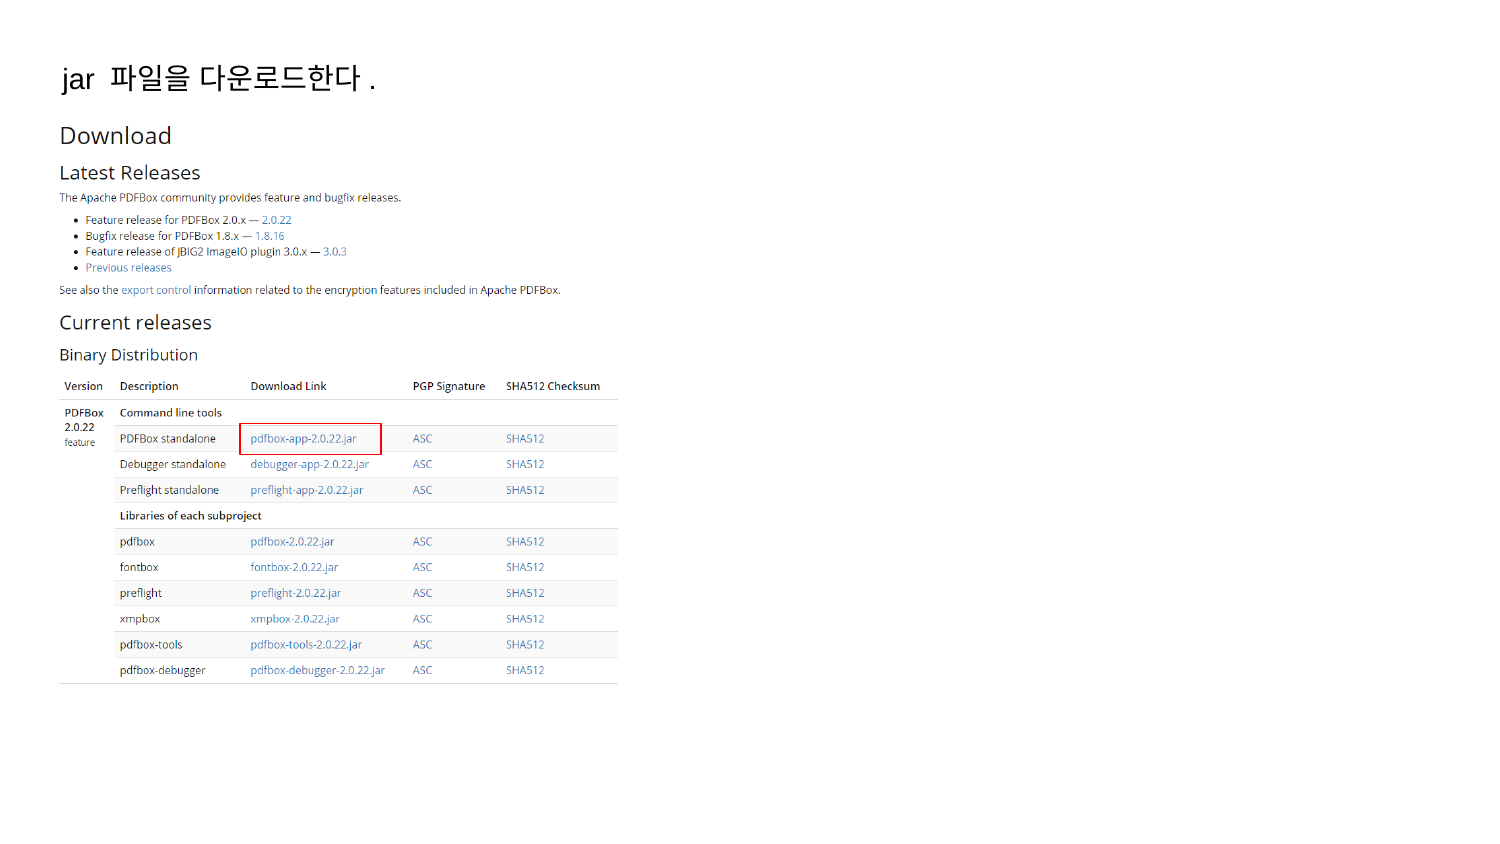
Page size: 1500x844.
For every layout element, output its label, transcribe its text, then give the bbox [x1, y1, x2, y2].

text_box jar 파일을 다운로드한다. [47, 45, 715, 110]
picture [47, 110, 643, 687]
